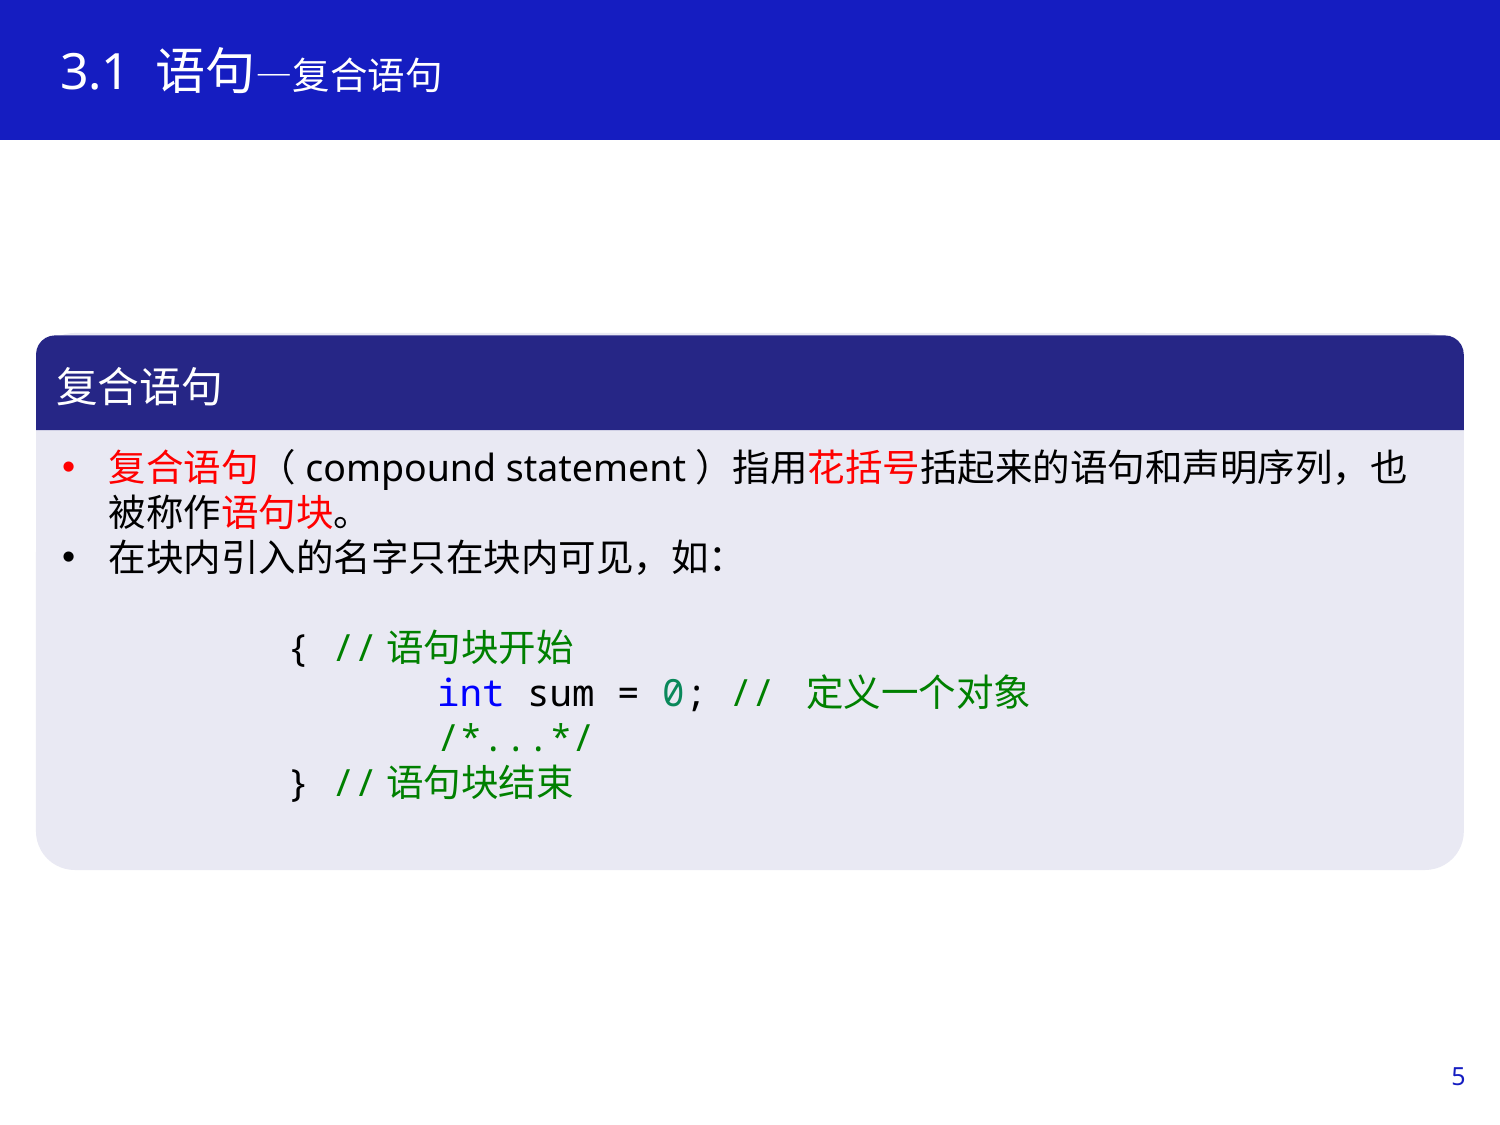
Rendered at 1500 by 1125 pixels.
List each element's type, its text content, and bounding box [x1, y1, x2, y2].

title 3.1 语句—复合语句 [45, 35, 906, 112]
slide_number 5 [1143, 1047, 1481, 1108]
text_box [35, 332, 1464, 870]
